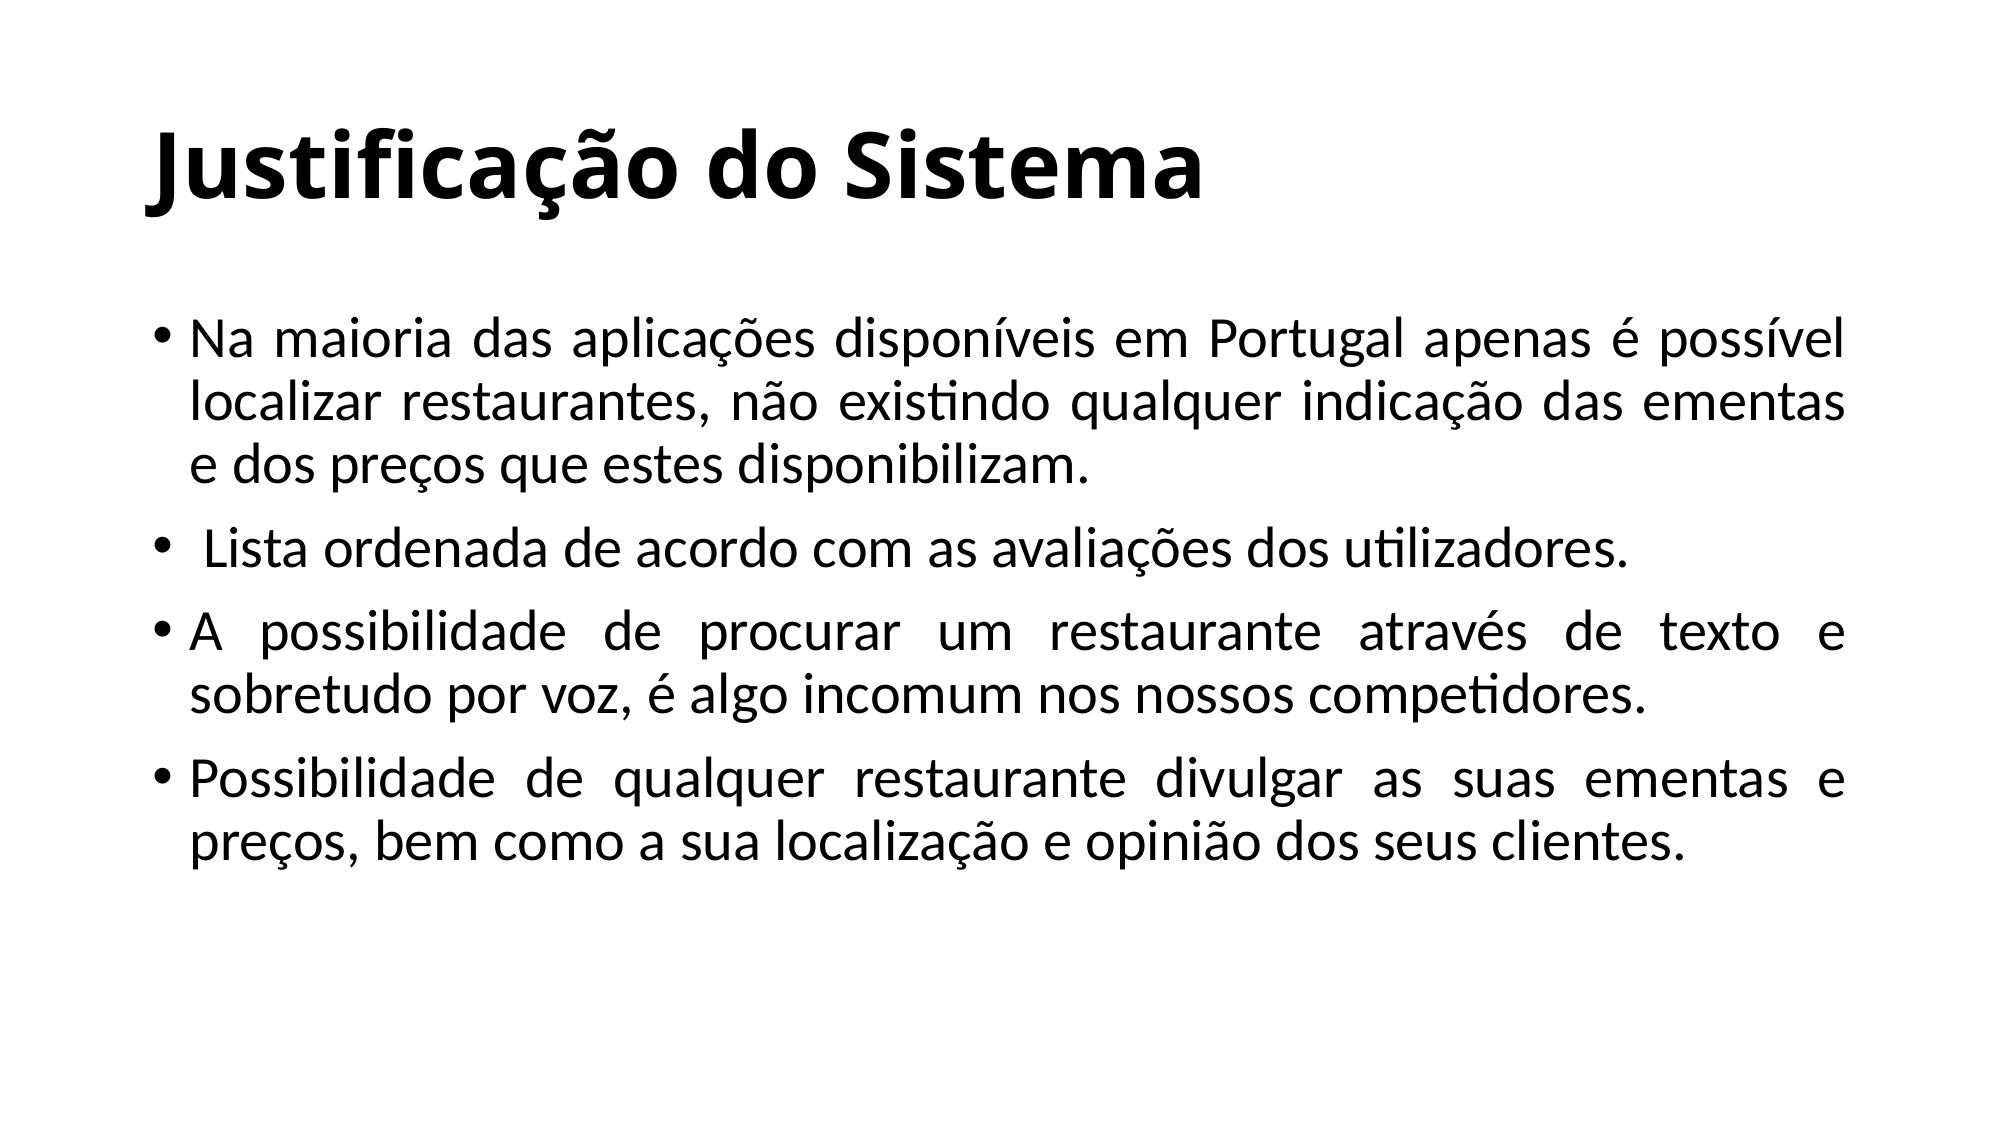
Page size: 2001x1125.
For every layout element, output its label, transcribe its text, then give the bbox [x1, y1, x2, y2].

list Na maioria das aplicações disponíveis em Portugal apenas é possível localizar restaurantes, não existindo qualquer indicação das ementas e dos preços que estes disponibilizam. Lista ordenada de acordo com as avaliações dos utilizadores. A possibilidade de procurar um restaurante através de texto e sobretudo por voz, é algo incomum nos nossos competidores. Possibilidade de qualquer restaurante divulgar as suas ementas e preços, bem como a sua localização e opinião dos seus clientes. [137, 299, 1863, 1014]
title Justificação do Sistema [137, 59, 1863, 278]
